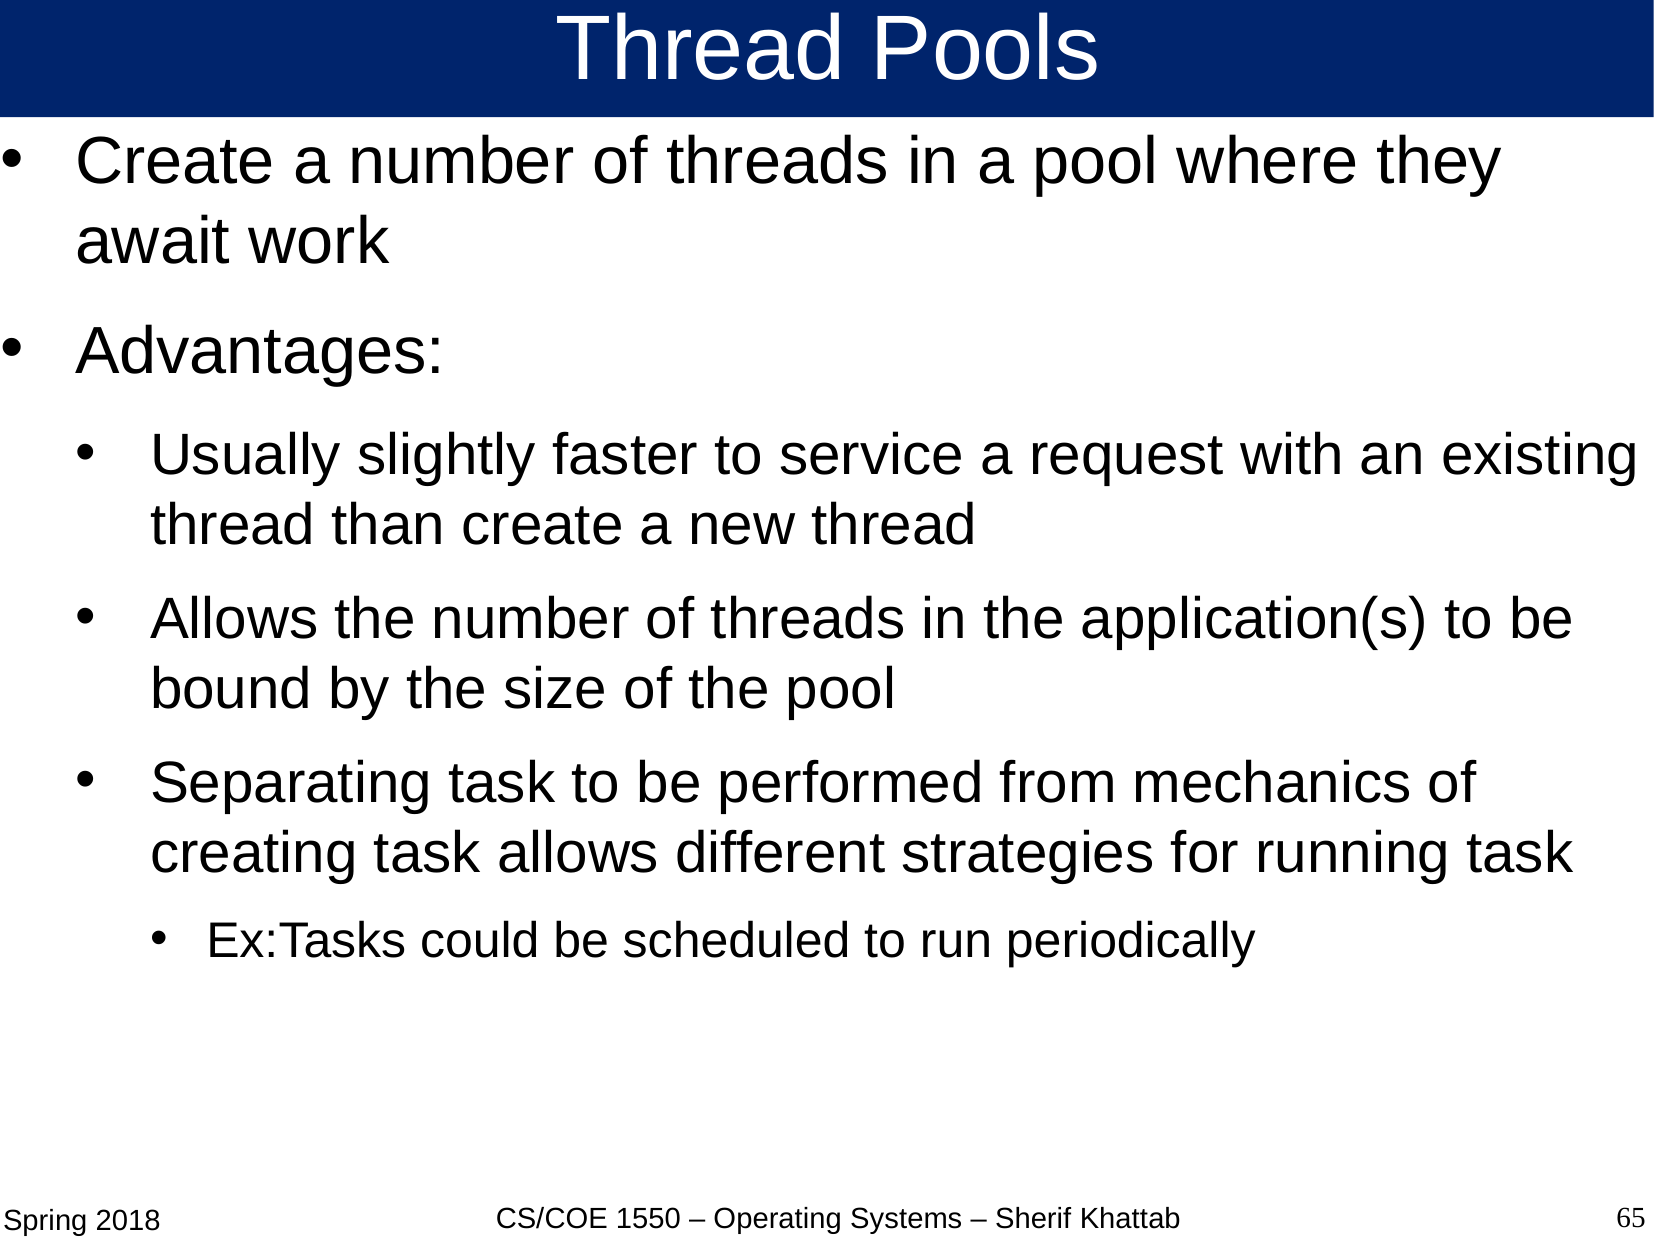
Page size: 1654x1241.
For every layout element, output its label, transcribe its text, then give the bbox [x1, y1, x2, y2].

title Thread Pools [0, 0, 1654, 117]
slide_number 65 [1265, 1200, 1647, 1241]
slide_number Spring 2018 [2, 1206, 384, 1241]
list Create a number of threads in a pool where they await work Advantages: Usually slightly faster to service a request with an existing thread than create a new thread Allows the number of threads in the application(s) to be bound by the size of the pool Separating task to be performed from mechanics of creating task allows different strategies for running task Ex:Tasks could be scheduled to run periodically [0, 117, 1654, 1195]
footer CS/COE 1550 – Operating Systems – Sherif Khattab [460, 1201, 1217, 1241]
